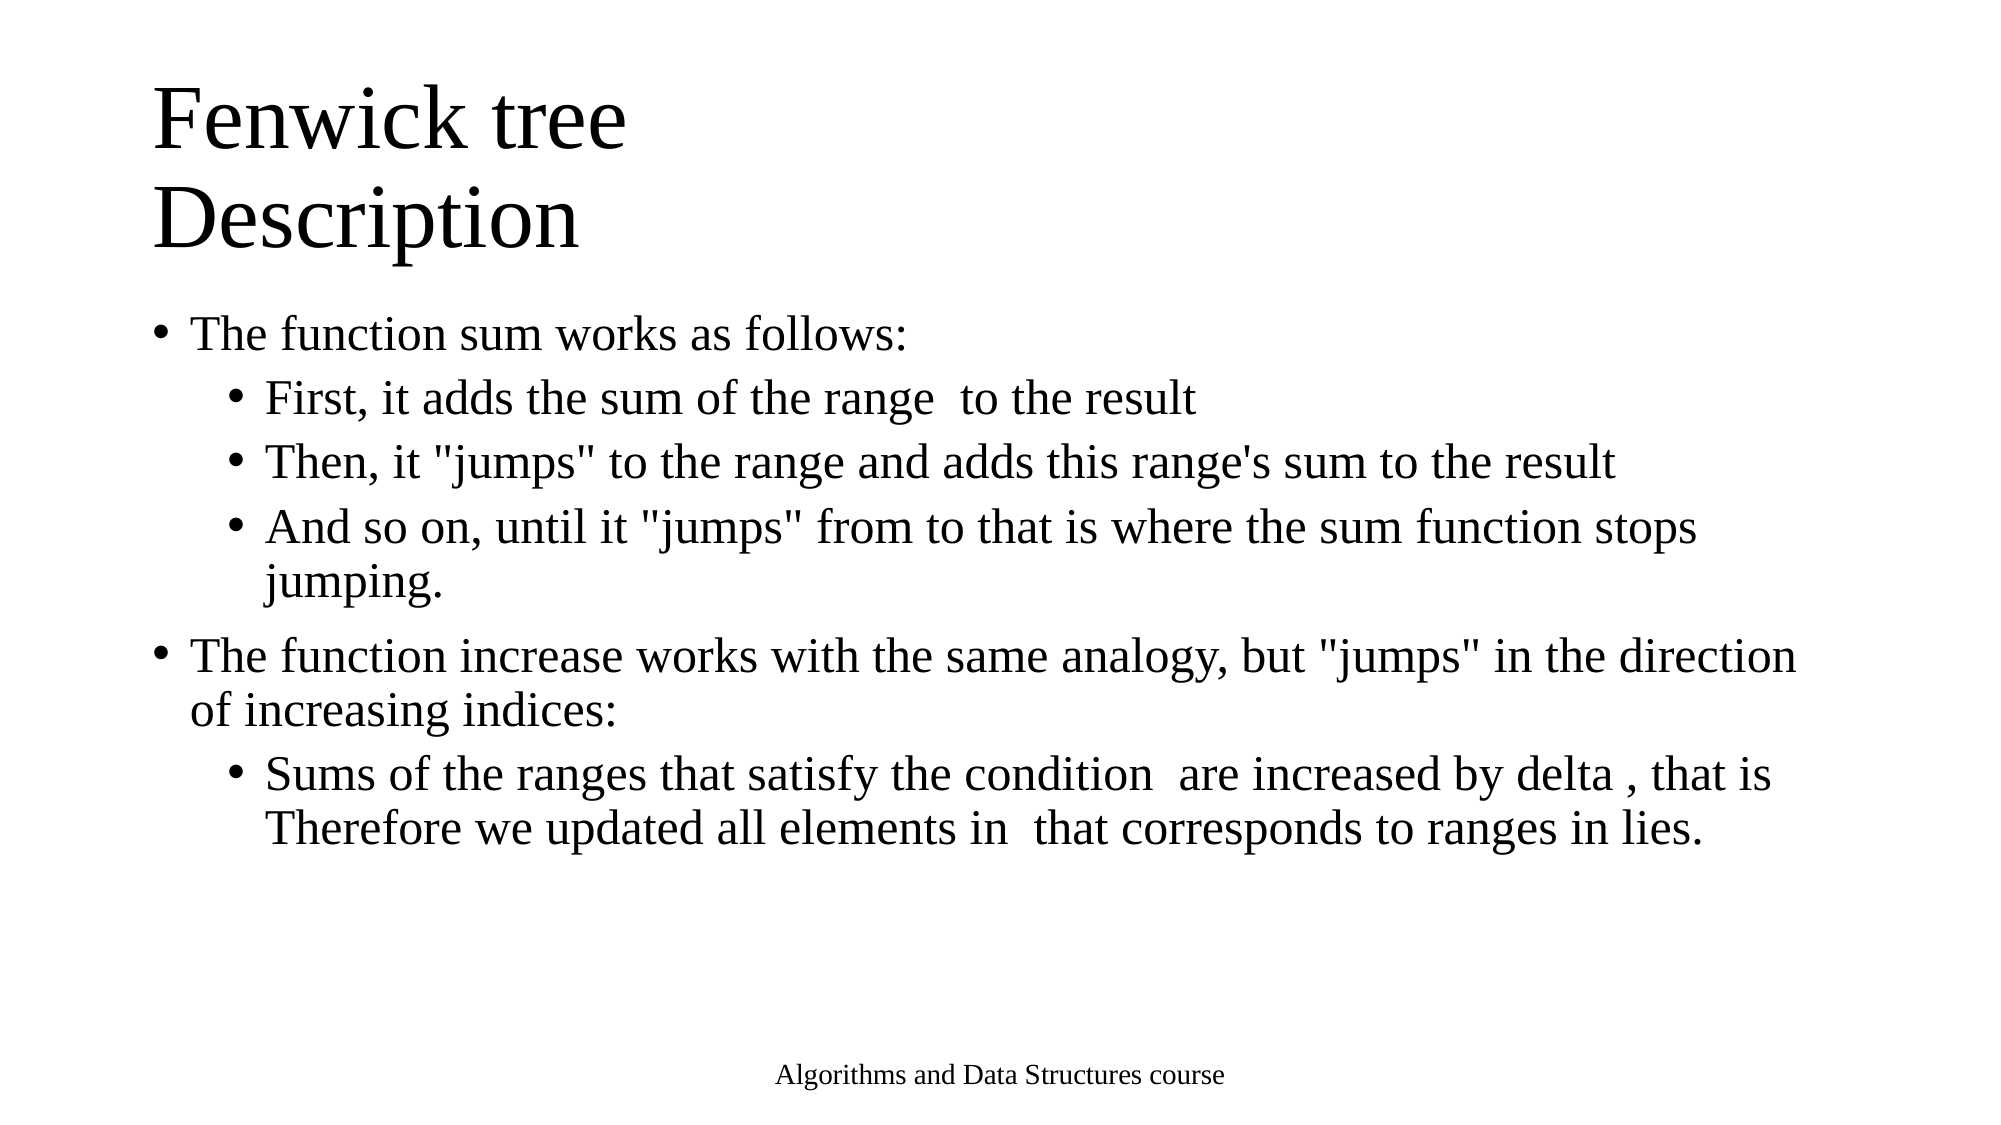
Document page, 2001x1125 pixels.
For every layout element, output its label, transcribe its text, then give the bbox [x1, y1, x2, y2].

footer Algorithms and Data Structures course [662, 1042, 1338, 1103]
title Fenwick tree Description [137, 59, 1863, 278]
